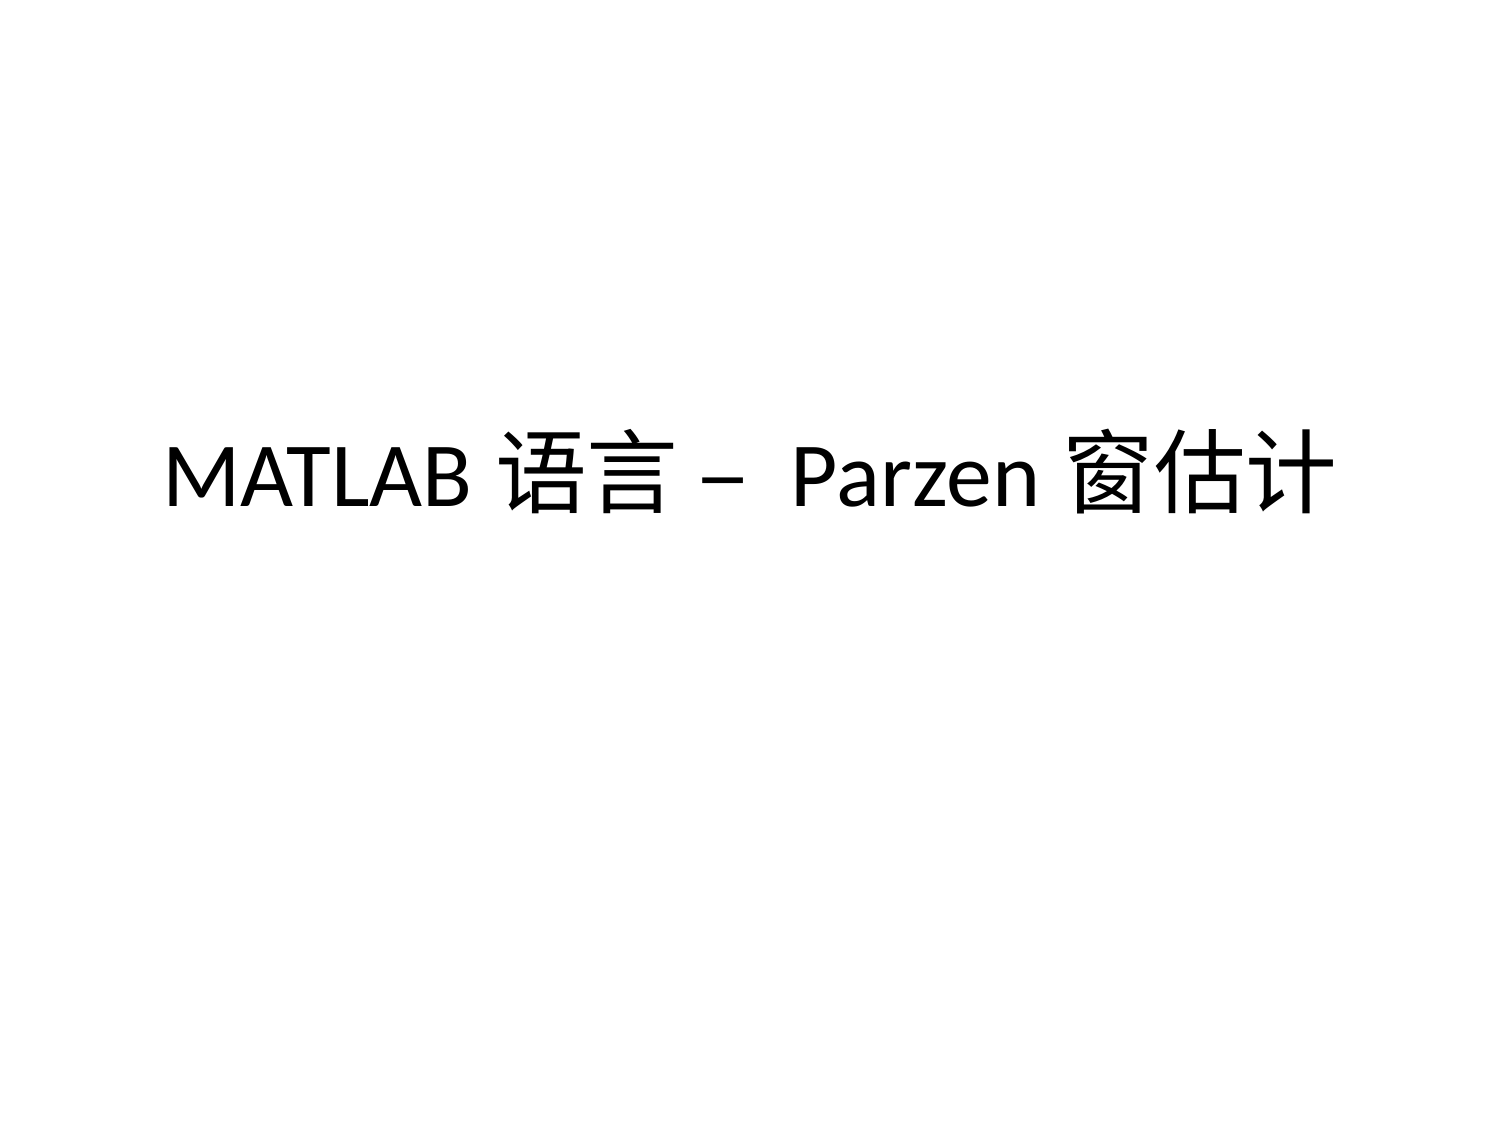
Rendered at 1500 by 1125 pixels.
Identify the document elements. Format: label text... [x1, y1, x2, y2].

title MATLAB语言 – Parzen窗估计 [112, 349, 1388, 591]
